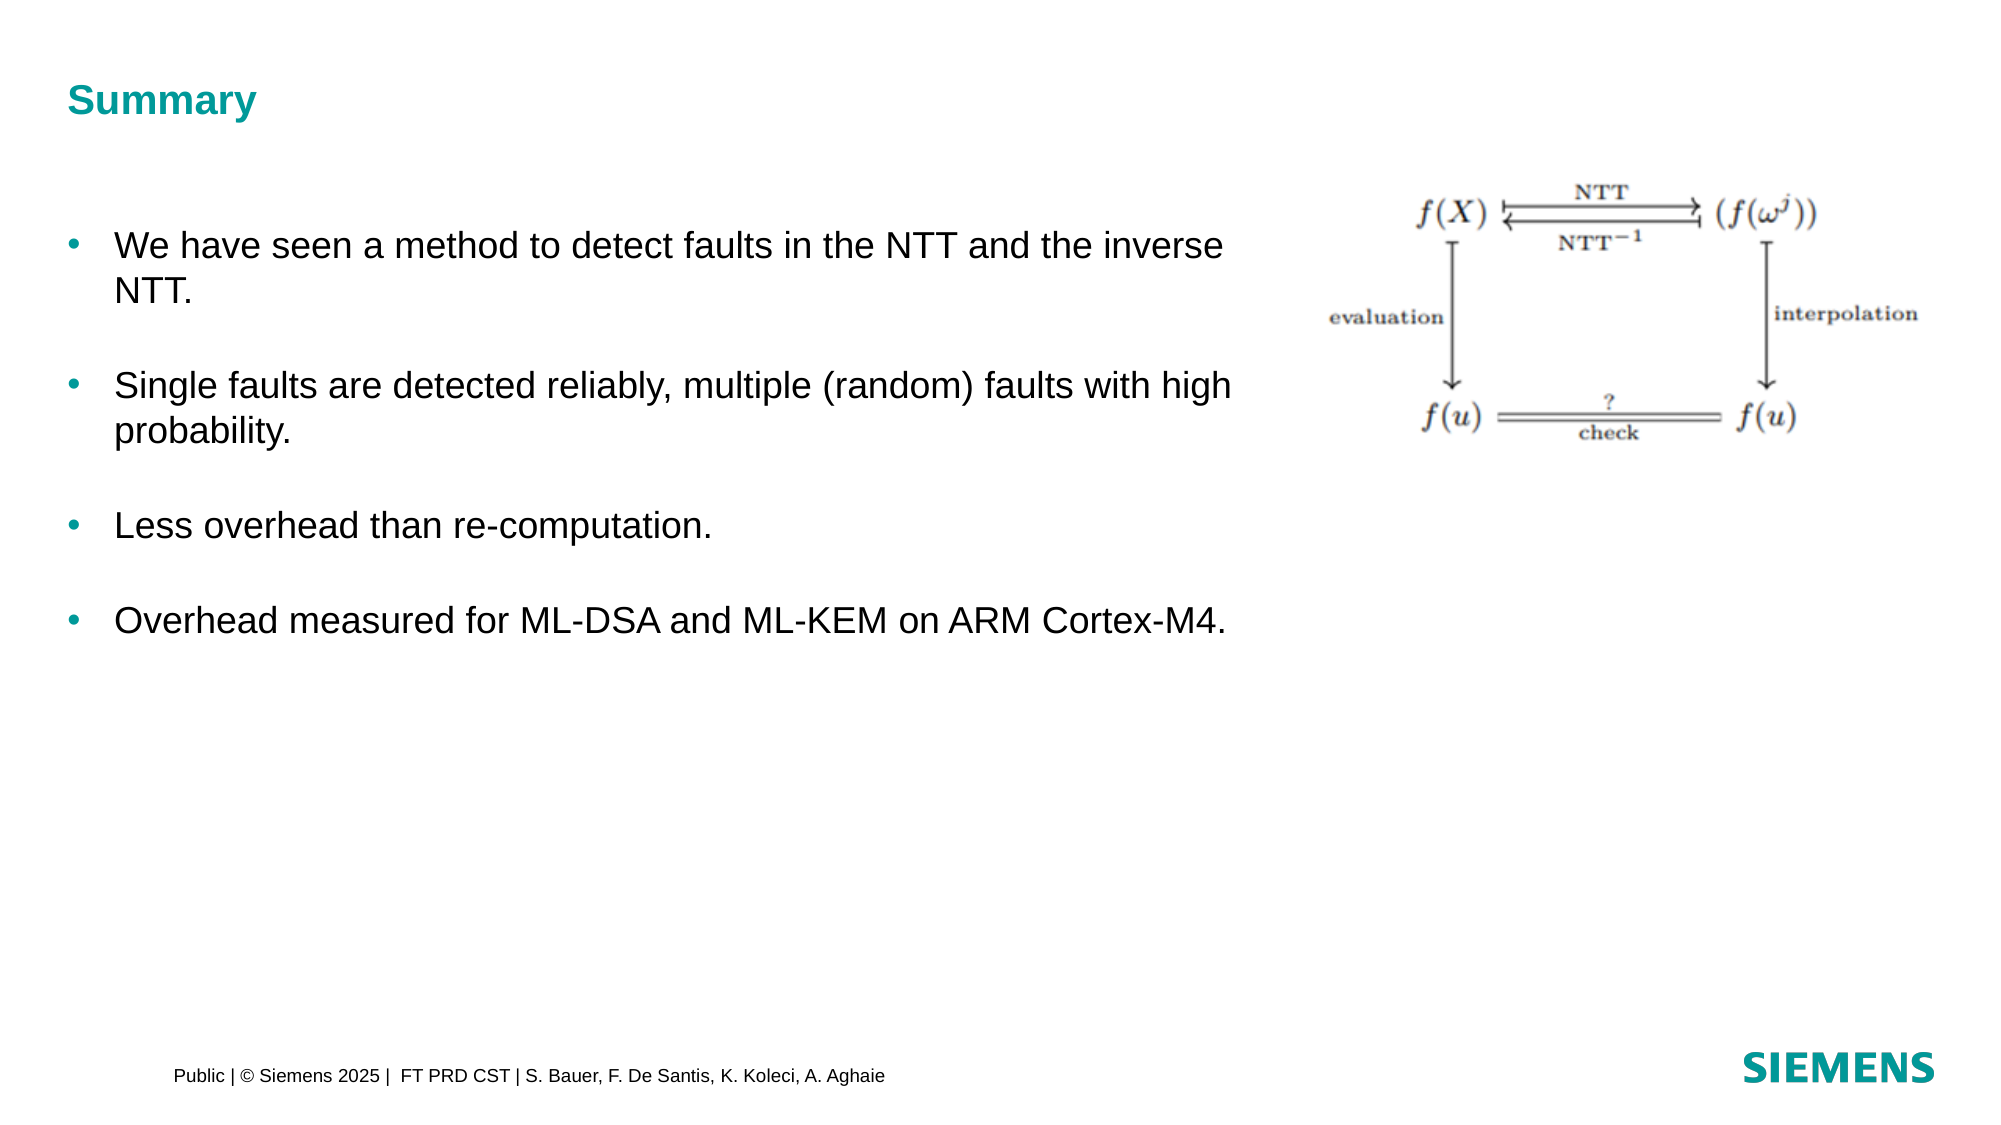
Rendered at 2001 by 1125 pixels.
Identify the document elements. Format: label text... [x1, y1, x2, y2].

picture [1305, 154, 1948, 464]
footer Public | © Siemens 2025 | FT PRD CST | S. Bauer, F. De Santis, K. Koleci, A. Aghaie [173, 1035, 1686, 1125]
text_box We have seen a method to detect faults in the NTT and the inverse NTT. Single faults are detected reliably, multiple (random) faults with high probability. Less overhead than re-computation. Overhead measured for ML-DSA and ML-KEM on ARM Cortex-M4. [67, 221, 1267, 642]
picture [1744, 1052, 1934, 1083]
title Summary [67, 78, 1686, 173]
